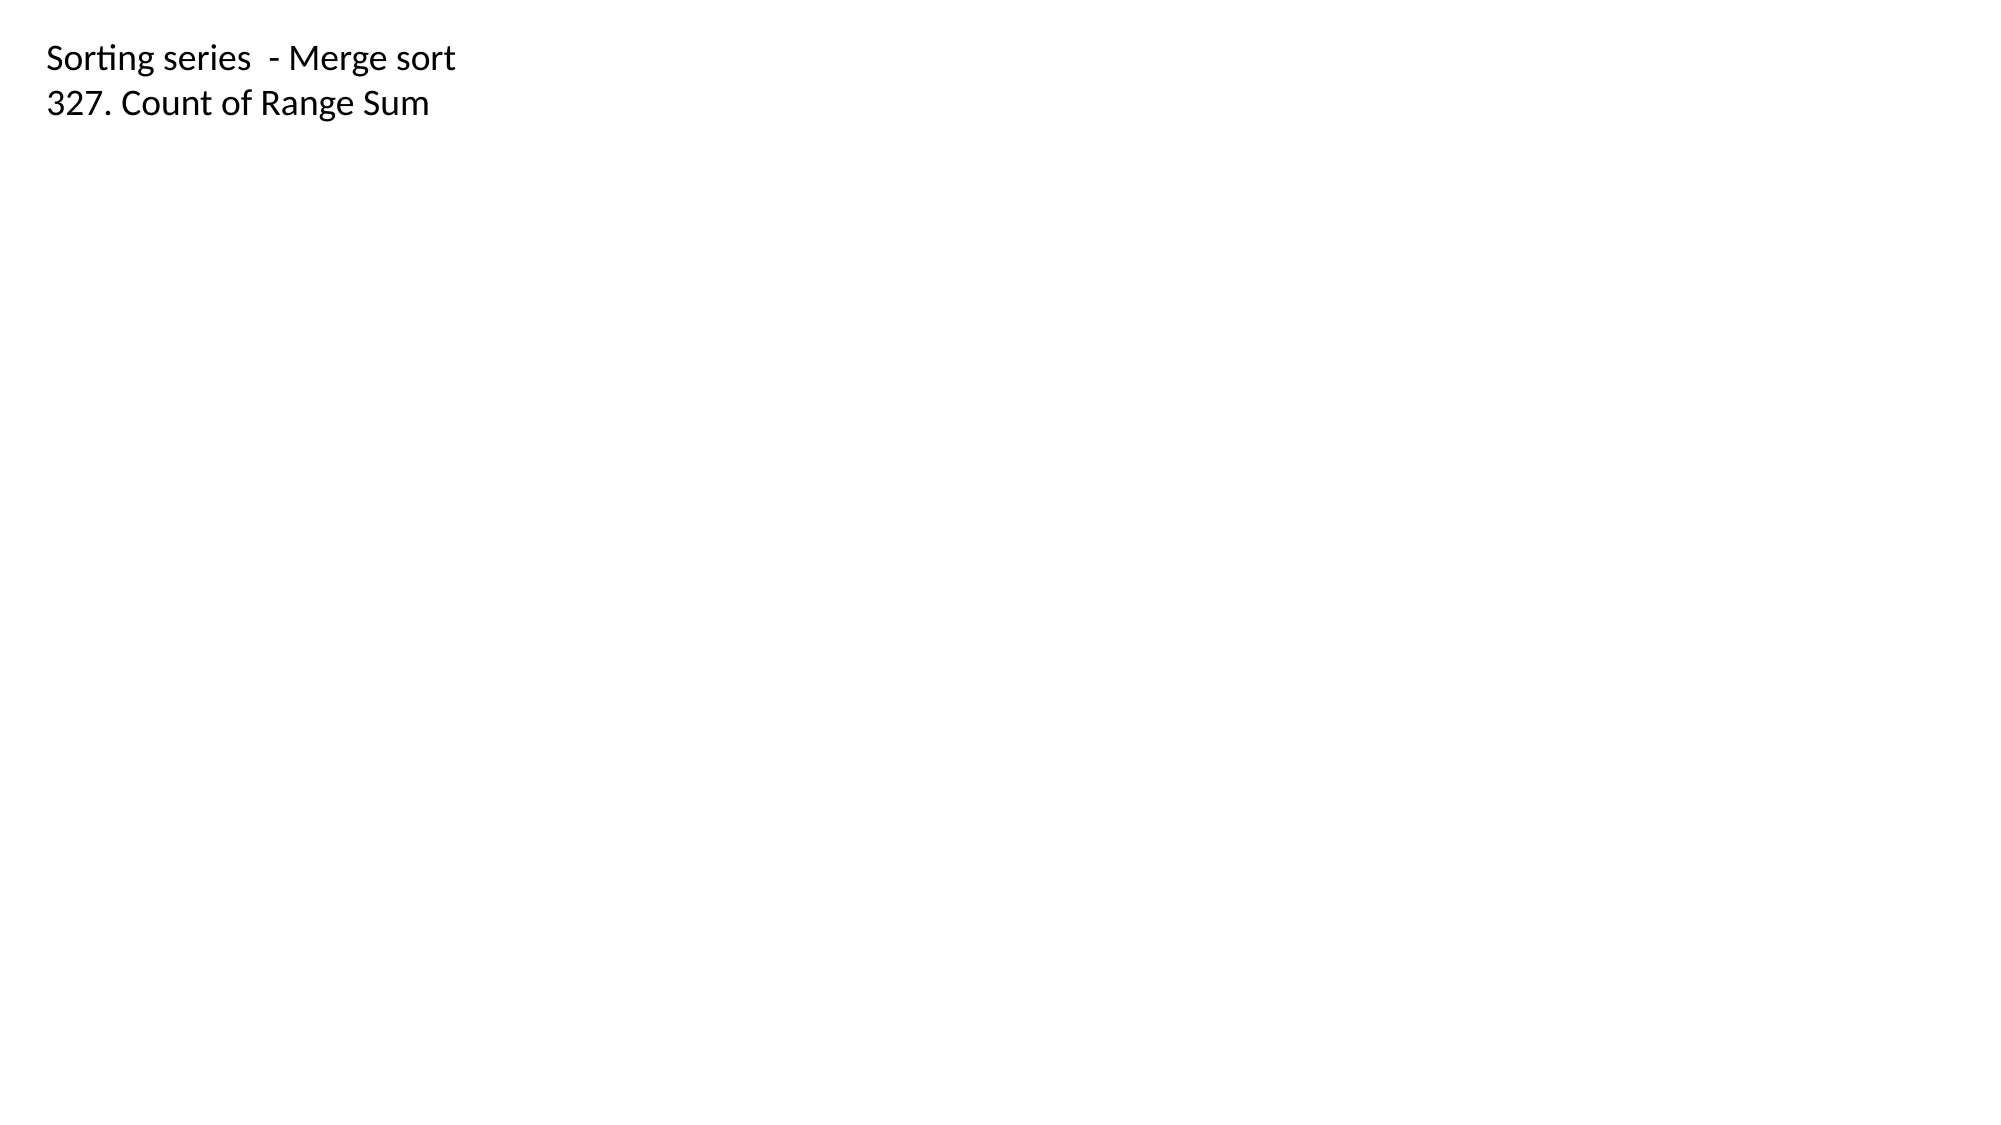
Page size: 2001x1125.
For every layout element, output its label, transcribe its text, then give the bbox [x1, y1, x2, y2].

text_box Sorting series - Merge sort 327. Count of Range Sum [31, 25, 674, 131]
